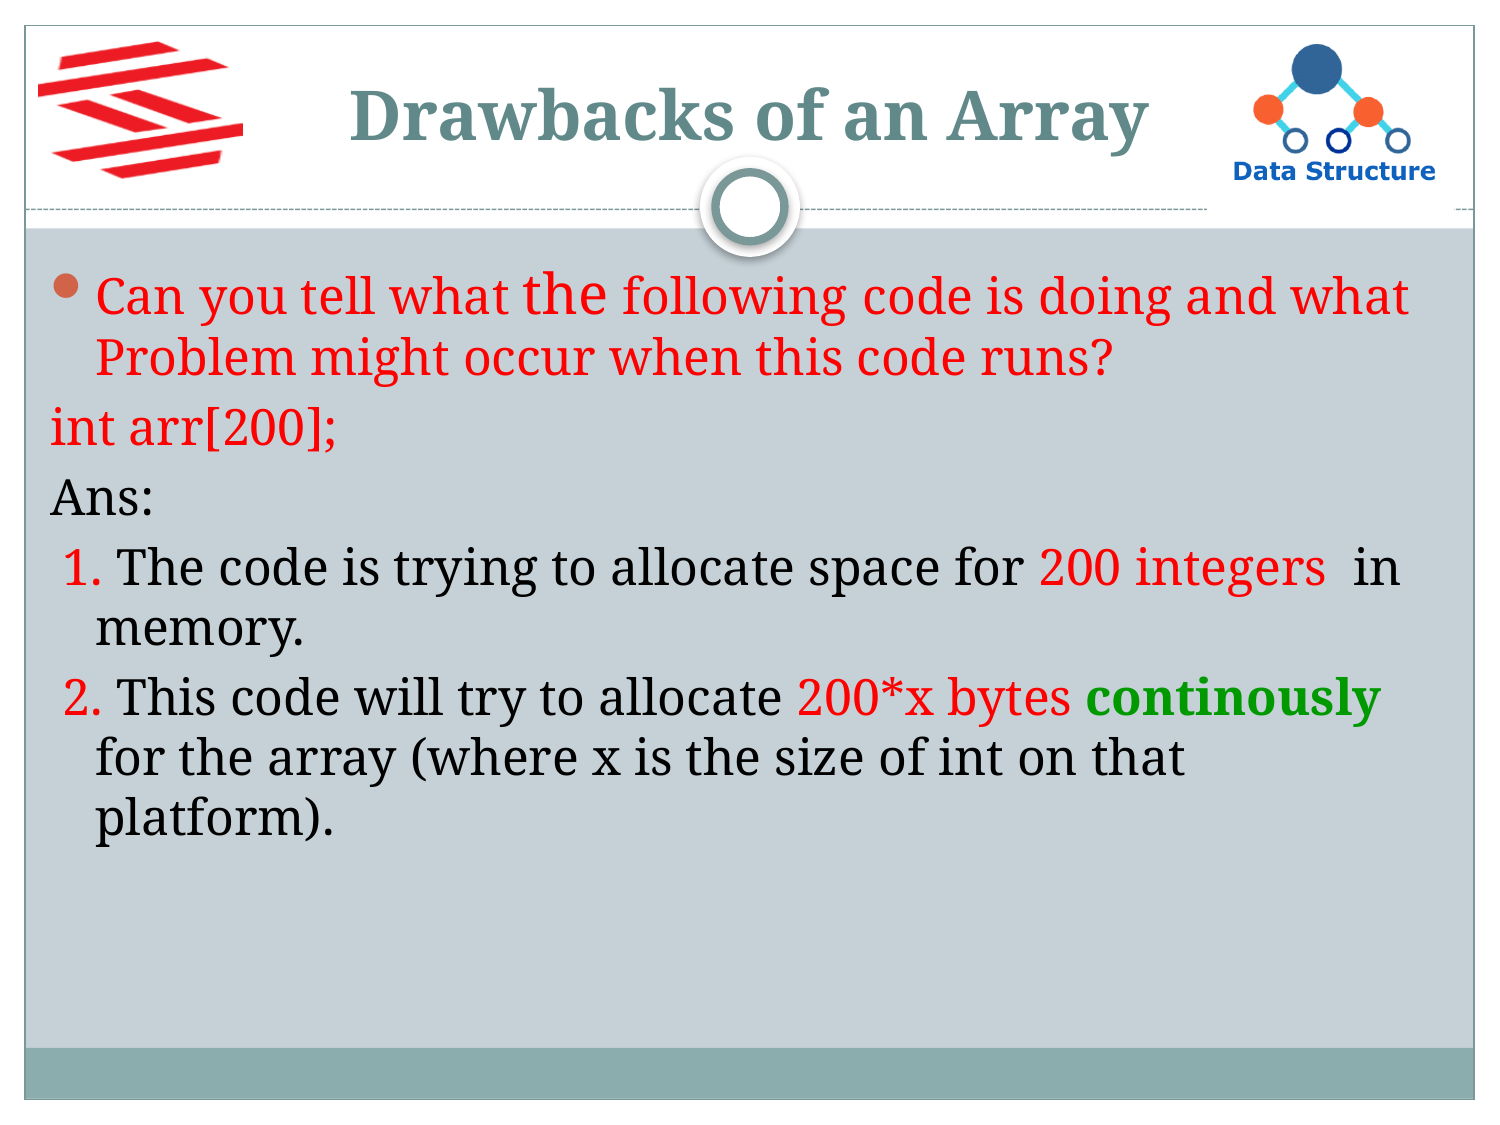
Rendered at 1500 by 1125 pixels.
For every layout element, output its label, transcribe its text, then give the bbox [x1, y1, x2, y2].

picture [1206, 34, 1454, 212]
picture [37, 40, 243, 185]
title Drawbacks of an Array [237, 37, 1201, 162]
list Can you tell what the following code is doing and what Problem might occur when this code runs? int arr[200]; Ans: 1. The code is trying to allocate space for 200 integers in memory. 2. This code will try to allocate 200*x bytes continously for the array (where x is the size of int on that platform). [35, 250, 1445, 1001]
